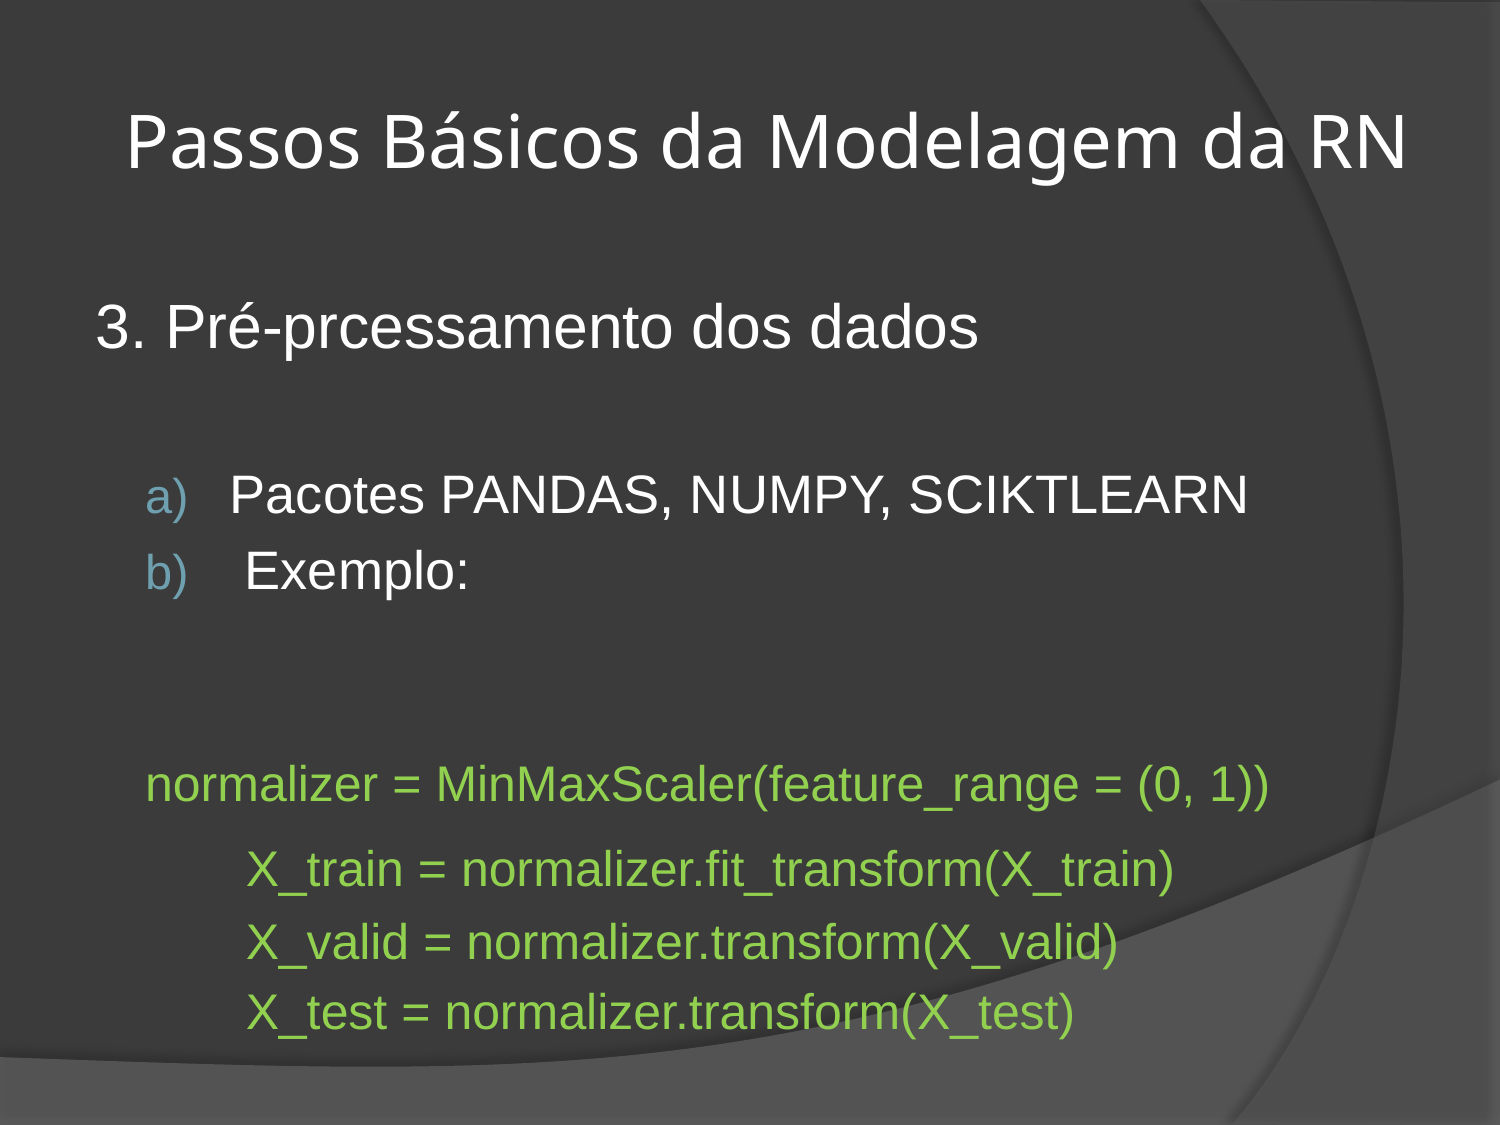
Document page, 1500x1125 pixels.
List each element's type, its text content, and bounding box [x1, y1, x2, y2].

title Passos Básicos da Modelagem da RN [75, 45, 1418, 233]
list 3. Pré-prcessamento dos dados Pacotes PANDAS, NUMPY, SCIKTLEARN Exemplo: normalizer = MinMaxScaler(feature_range = (0, 1)) X_train = normalizer.fit_transform(X_train) X_valid = normalizer.transform(X_valid) X_test = normalizer.transform(X_test) [75, 243, 1424, 1071]
